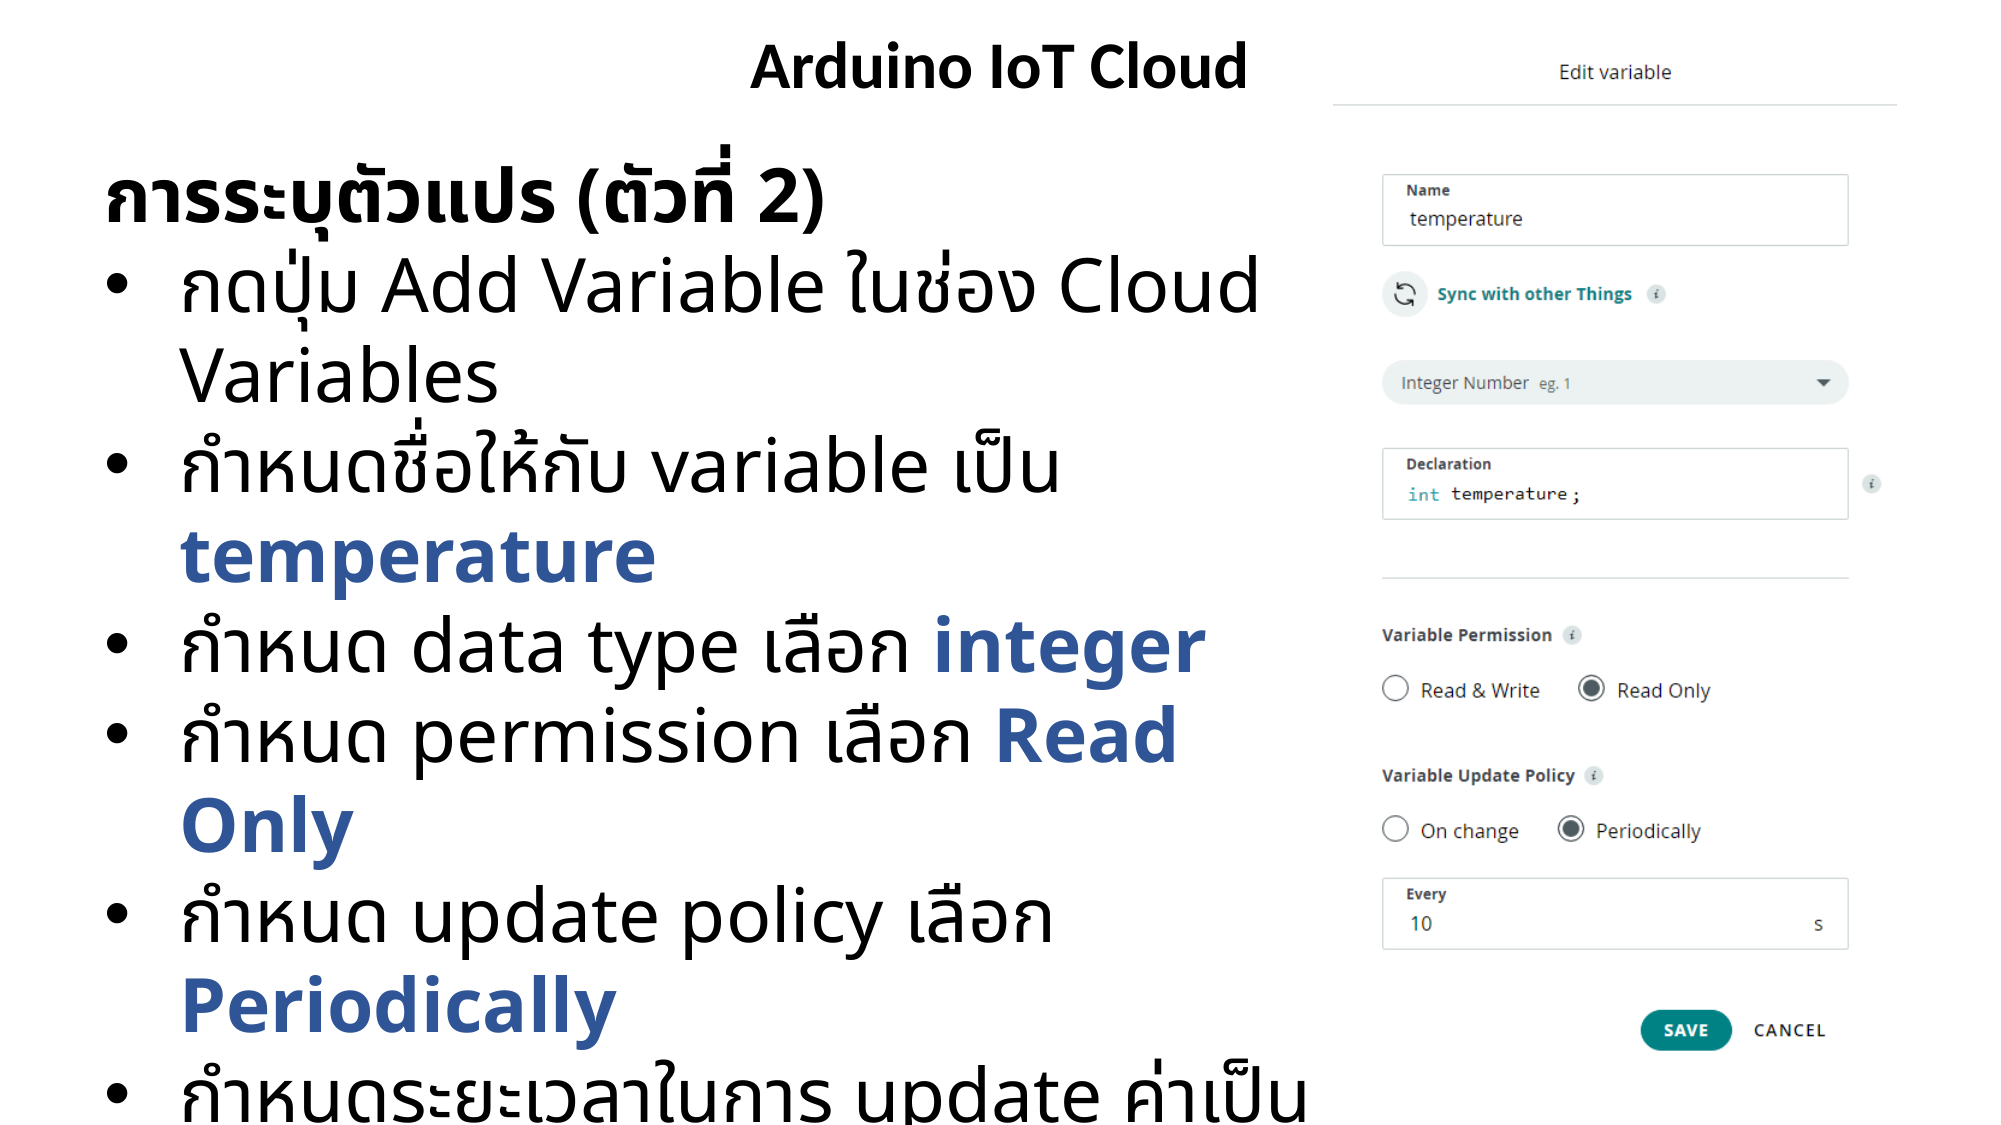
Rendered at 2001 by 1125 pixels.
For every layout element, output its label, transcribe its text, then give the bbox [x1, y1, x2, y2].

text_box การระบุตัวแปร (ตัวที่ 2) กดปุ่ม Add Variable ในช่อง Cloud Variables กำหนดชื่อให้กับ variable เป็น temperature กำหนด data type เลือก integer กำหนด permission เลือก Read Only กำหนด update policy เลือก Periodically กำหนดระยะเวลาในการ update ค่าเป็น 10 s กดปุ่ม ADD VARIABLE [89, 140, 1334, 1125]
picture [1333, 54, 1897, 1070]
text_box Arduino IoT Cloud [735, 14, 1265, 109]
